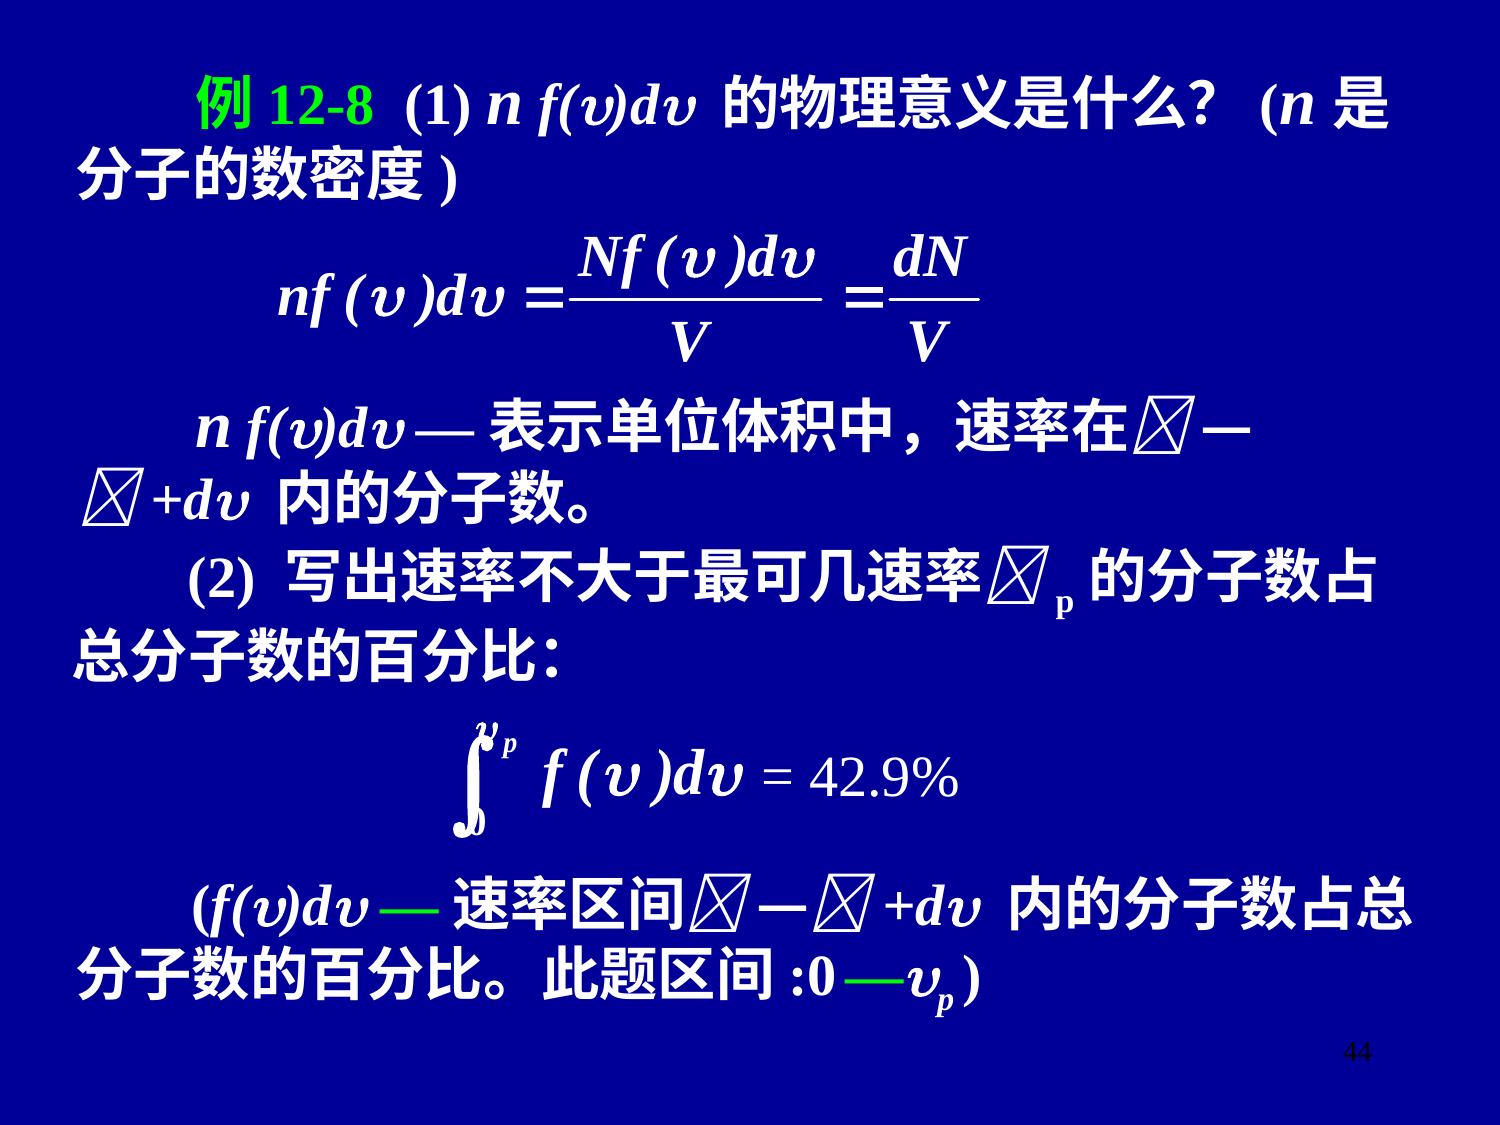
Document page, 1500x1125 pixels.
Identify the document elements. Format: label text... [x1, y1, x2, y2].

text_box (2) 写出速率不大于最可几速率p的分子数占总分子数的百分比： [56, 532, 1435, 697]
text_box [432, 694, 760, 849]
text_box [266, 216, 827, 376]
slide_number 44 [1074, 1025, 1388, 1101]
text_box (f()d —速率区间 —+d 内的分子数占总分子数的百分比。此题区间:0 —p ) [60, 859, 1450, 1025]
text_box 例12-8 (1) n f()d 的物理意义是什么？(n是分子的数密度) [60, 50, 1439, 215]
text_box n f()d —表示单位体积中，速率在 —+d 内的分子数。 [63, 373, 1430, 532]
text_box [829, 215, 991, 376]
text_box = 42.9% [765, 730, 1040, 816]
